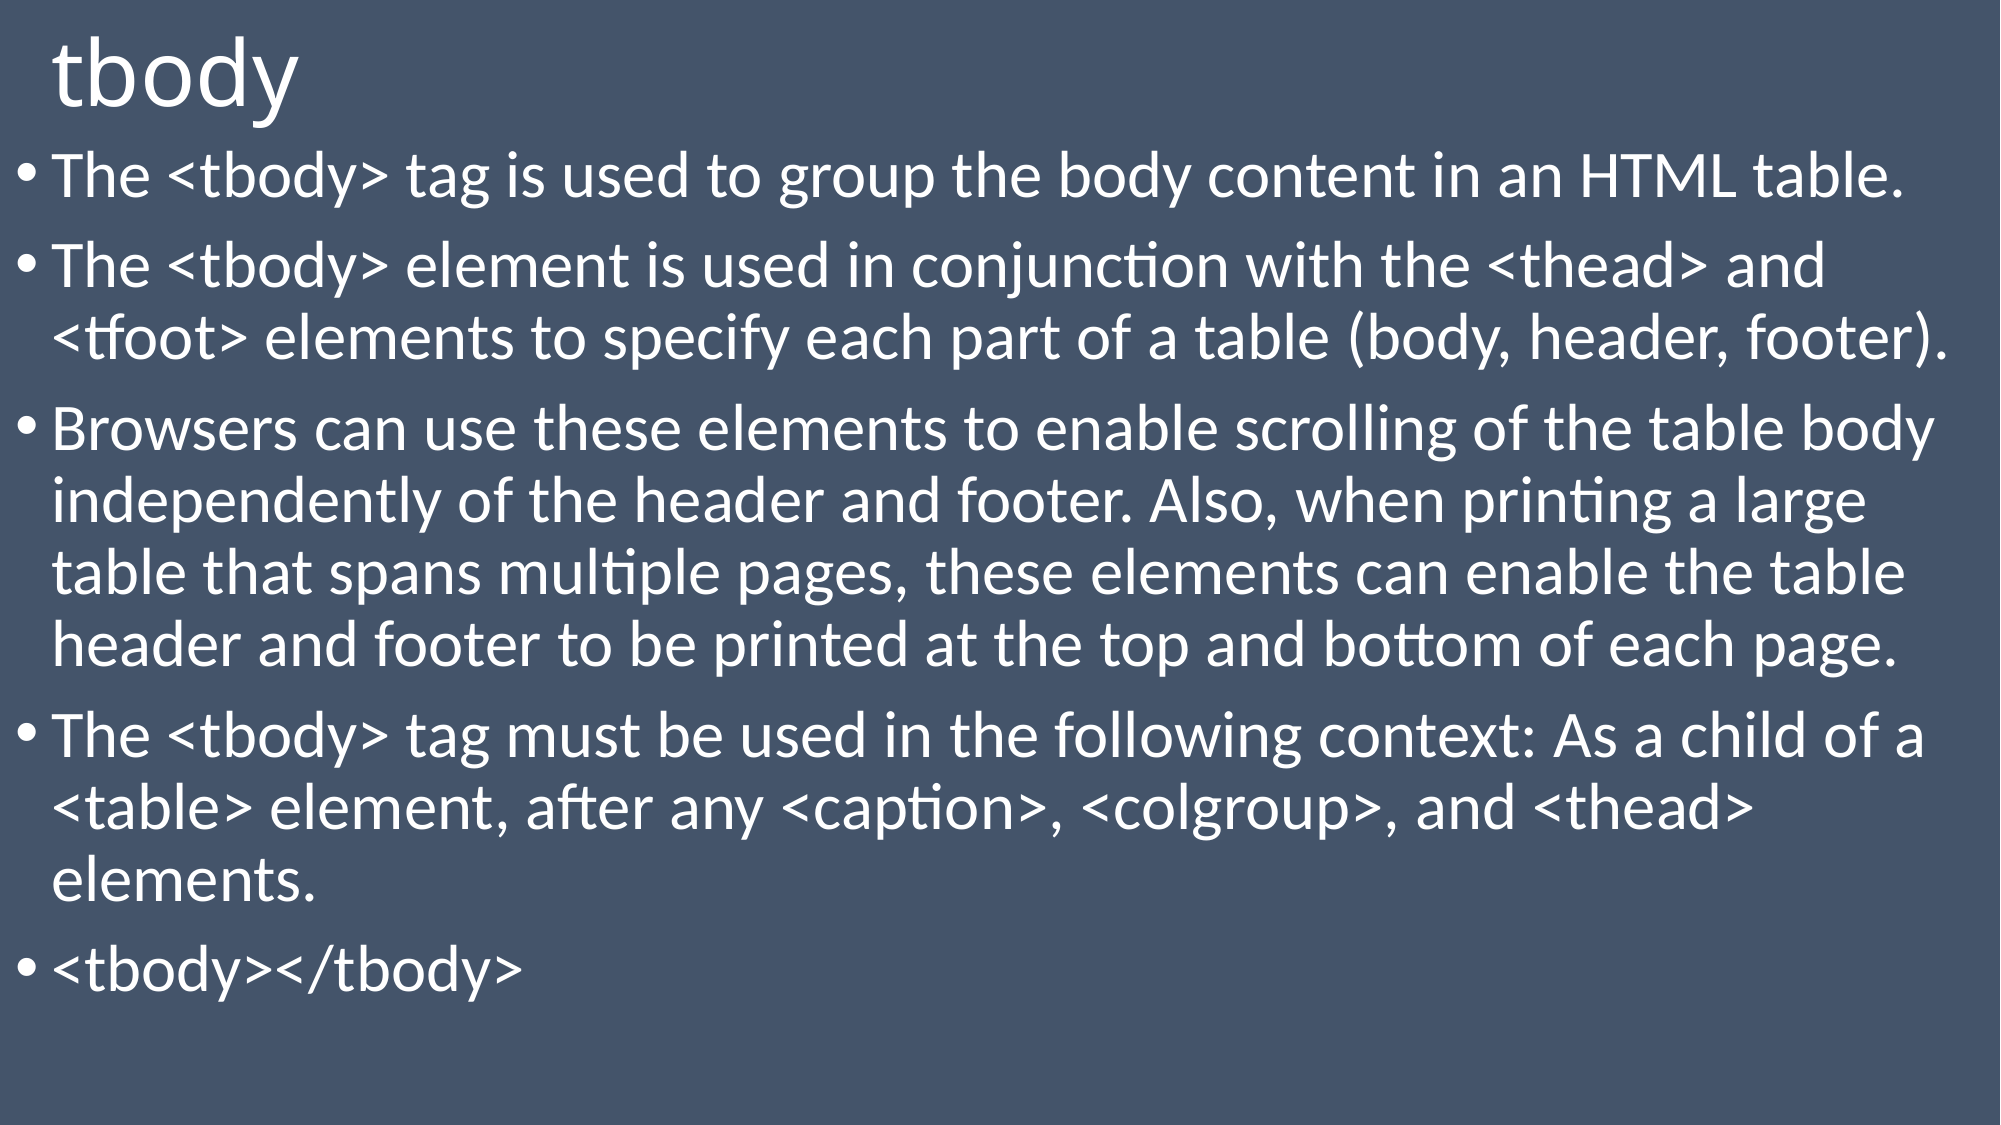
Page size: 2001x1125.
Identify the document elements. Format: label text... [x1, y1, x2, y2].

title tbody [35, 0, 1761, 131]
list The <tbody> tag is used to group the body content in an HTML table. The <tbody> element is used in conjunction with the <thead> and <tfoot> elements to specify each part of a table (body, header, footer). Browsers can use these elements to enable scrolling of the table body independently of the header and footer. Also, when printing a large table that spans multiple pages, these elements can enable the table header and footer to be printed at the top and bottom of each page. The <tbody> tag must be used in the following context: As a child of a <table> element, after any <caption>, <colgroup>, and <thead> elements. <tbody></tbody> [0, 131, 2000, 1125]
